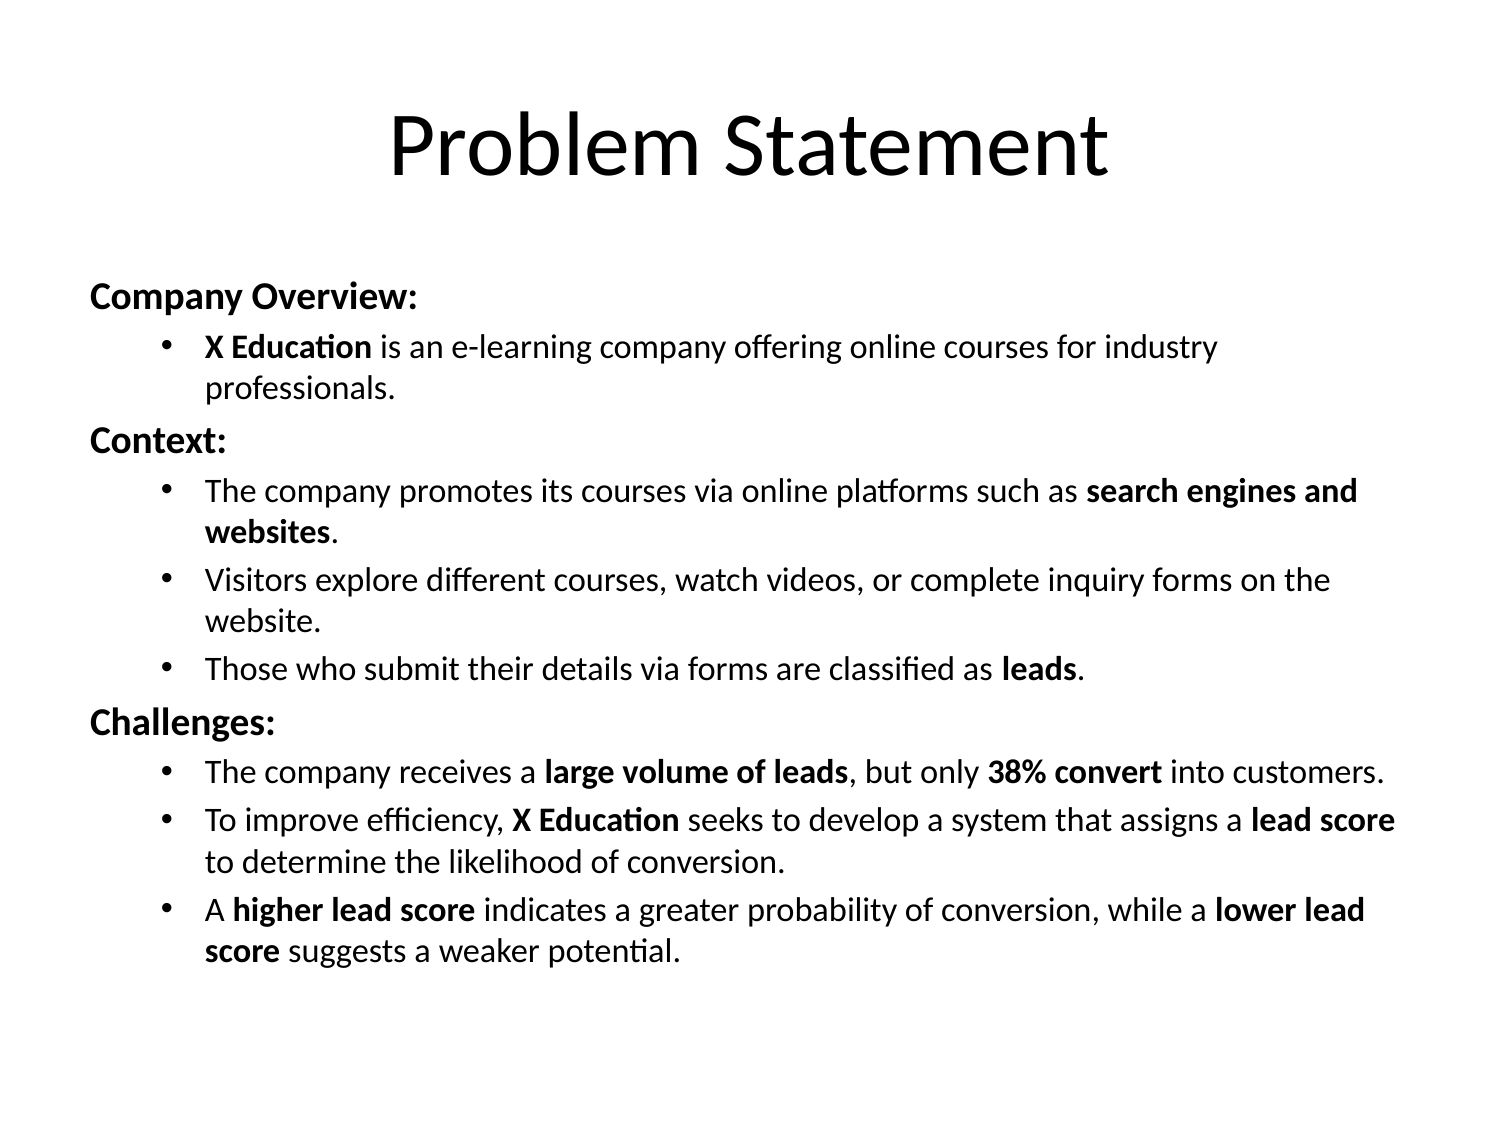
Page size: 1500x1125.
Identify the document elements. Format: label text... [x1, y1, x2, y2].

list Company Overview: X Education is an e-learning company offering online courses for industry professionals. Context: The company promotes its courses via online platforms such as search engines and websites. Visitors explore different courses, watch videos, or complete inquiry forms on the website. Those who submit their details via forms are classified as leads. Challenges: The company receives a large volume of leads, but only 38% convert into customers. To improve efficiency, X Education seeks to develop a system that assigns a lead score to determine the likelihood of conversion. A higher lead score indicates a greater probability of conversion, while a lower lead score suggests a weaker potential. [75, 262, 1425, 1005]
title Problem Statement [75, 45, 1425, 233]
